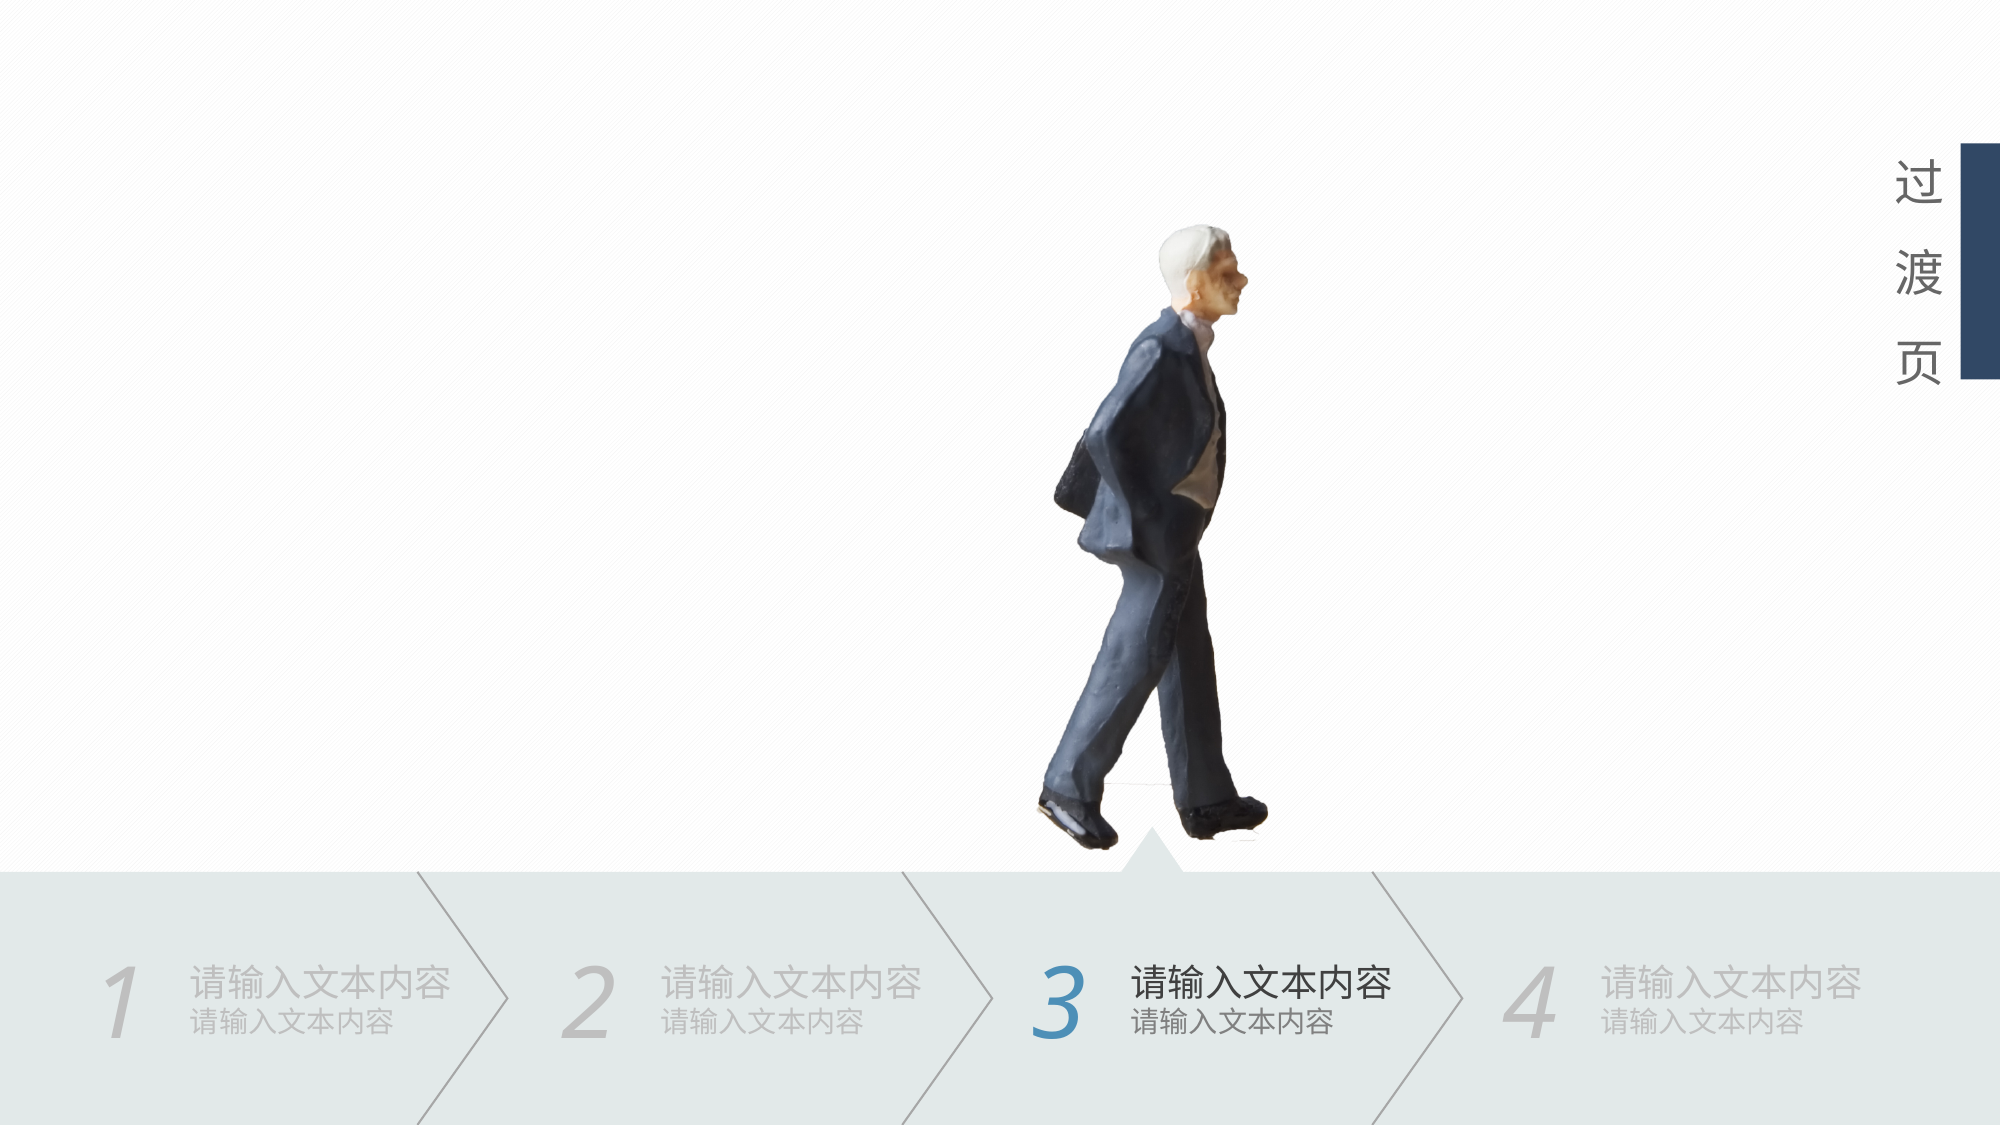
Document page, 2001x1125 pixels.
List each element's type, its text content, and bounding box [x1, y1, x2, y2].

picture [942, 175, 1322, 892]
text_box [0, 871, 457, 1125]
text_box [1374, 871, 2000, 1125]
text_box [1961, 142, 2000, 380]
text_box [901, 871, 946, 931]
text_box [1371, 871, 1416, 931]
text_box [904, 871, 1412, 1125]
text_box [901, 1068, 944, 1125]
text_box 过渡页 [1879, 114, 1961, 399]
text_box [419, 871, 942, 1125]
text_box [981, 980, 994, 1016]
text_box [416, 1068, 460, 1125]
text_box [1487, 931, 1921, 1068]
text_box [1451, 980, 1464, 1017]
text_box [547, 931, 981, 1068]
text_box [416, 871, 461, 931]
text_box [76, 931, 510, 1068]
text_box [1017, 931, 1451, 1068]
text_box [1371, 1068, 1415, 1125]
